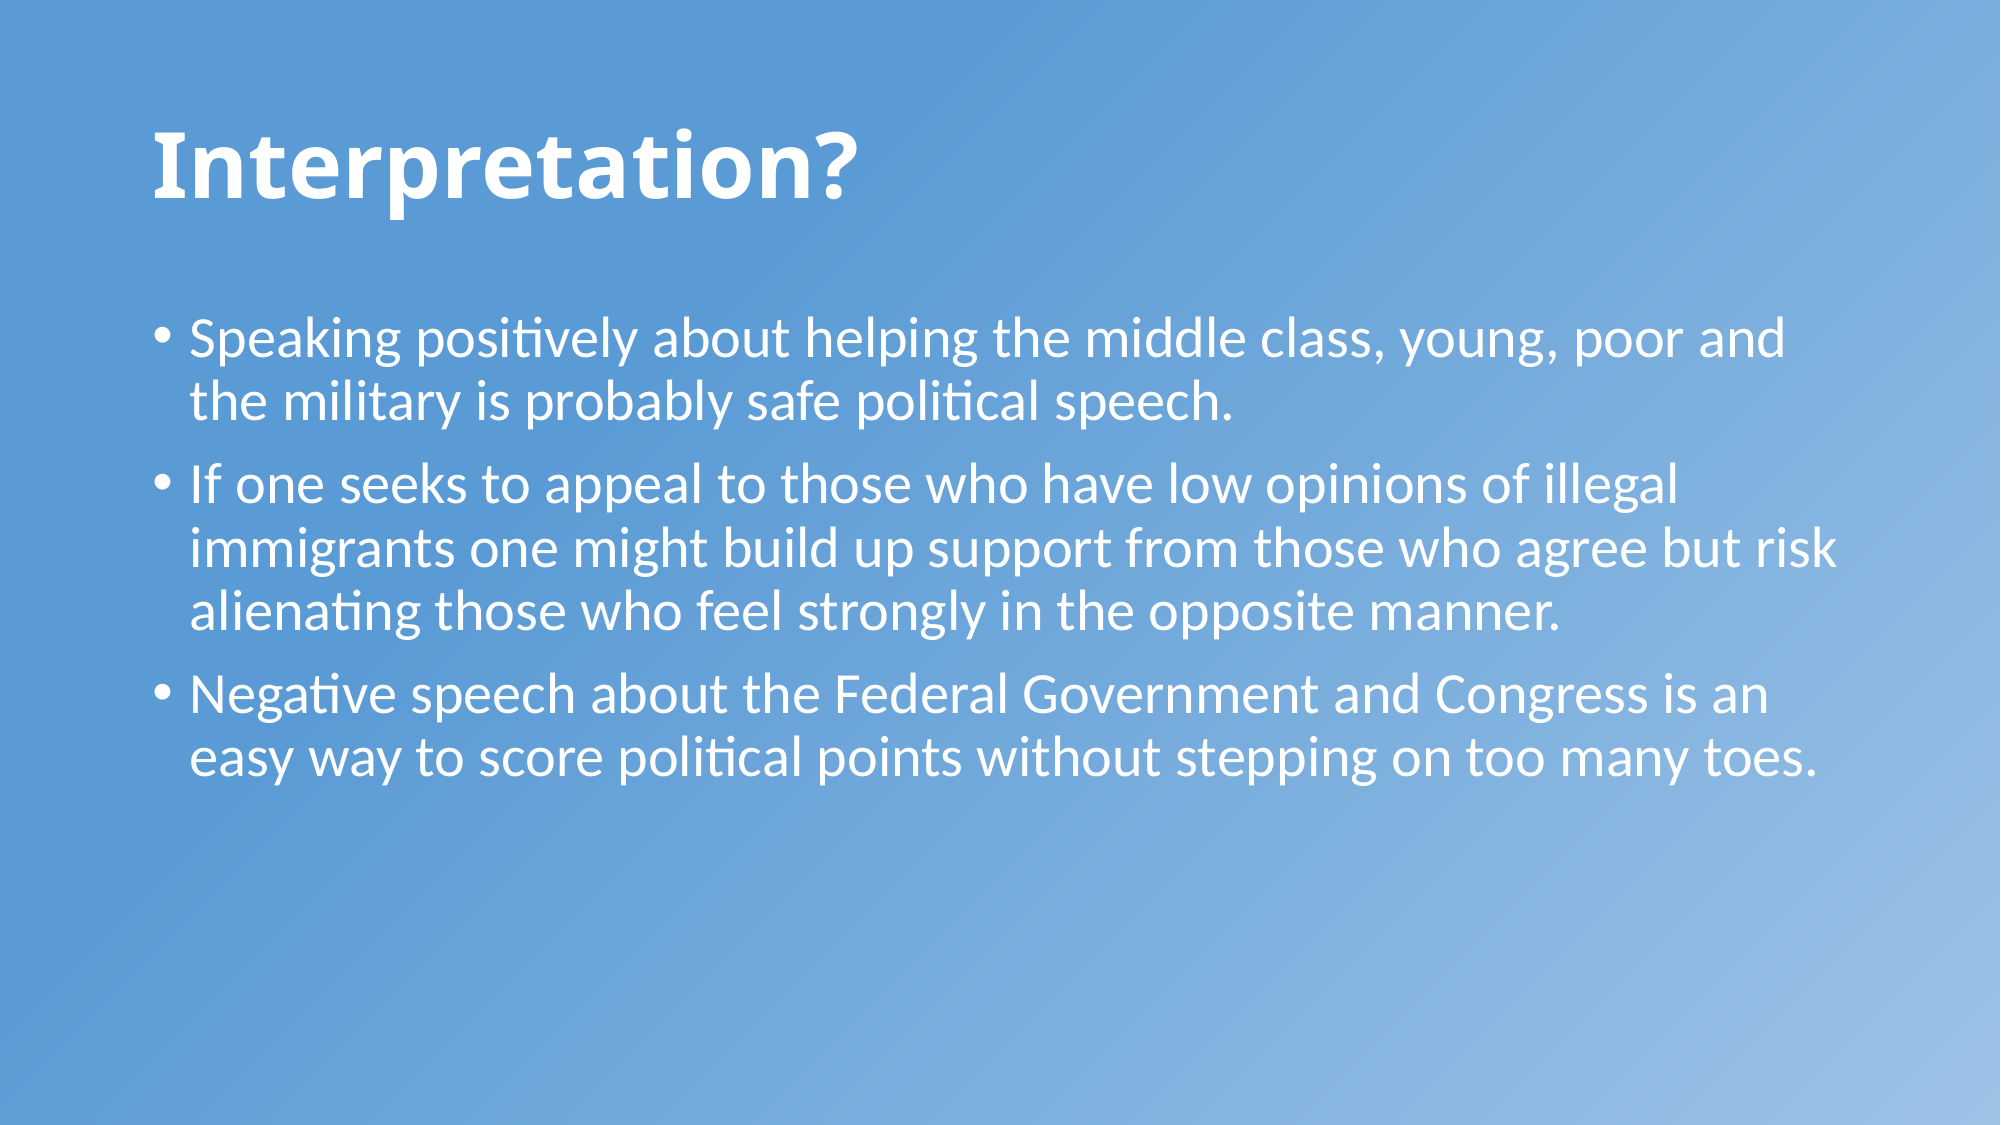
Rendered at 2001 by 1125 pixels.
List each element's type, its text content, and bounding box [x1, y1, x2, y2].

list Speaking positively about helping the middle class, young, poor and the military is probably safe political speech. If one seeks to appeal to those who have low opinions of illegal immigrants one might build up support from those who agree but risk alienating those who feel strongly in the opposite manner. Negative speech about the Federal Government and Congress is an easy way to score political points without stepping on too many toes. [137, 299, 1863, 1014]
title Interpretation? [137, 59, 1863, 278]
